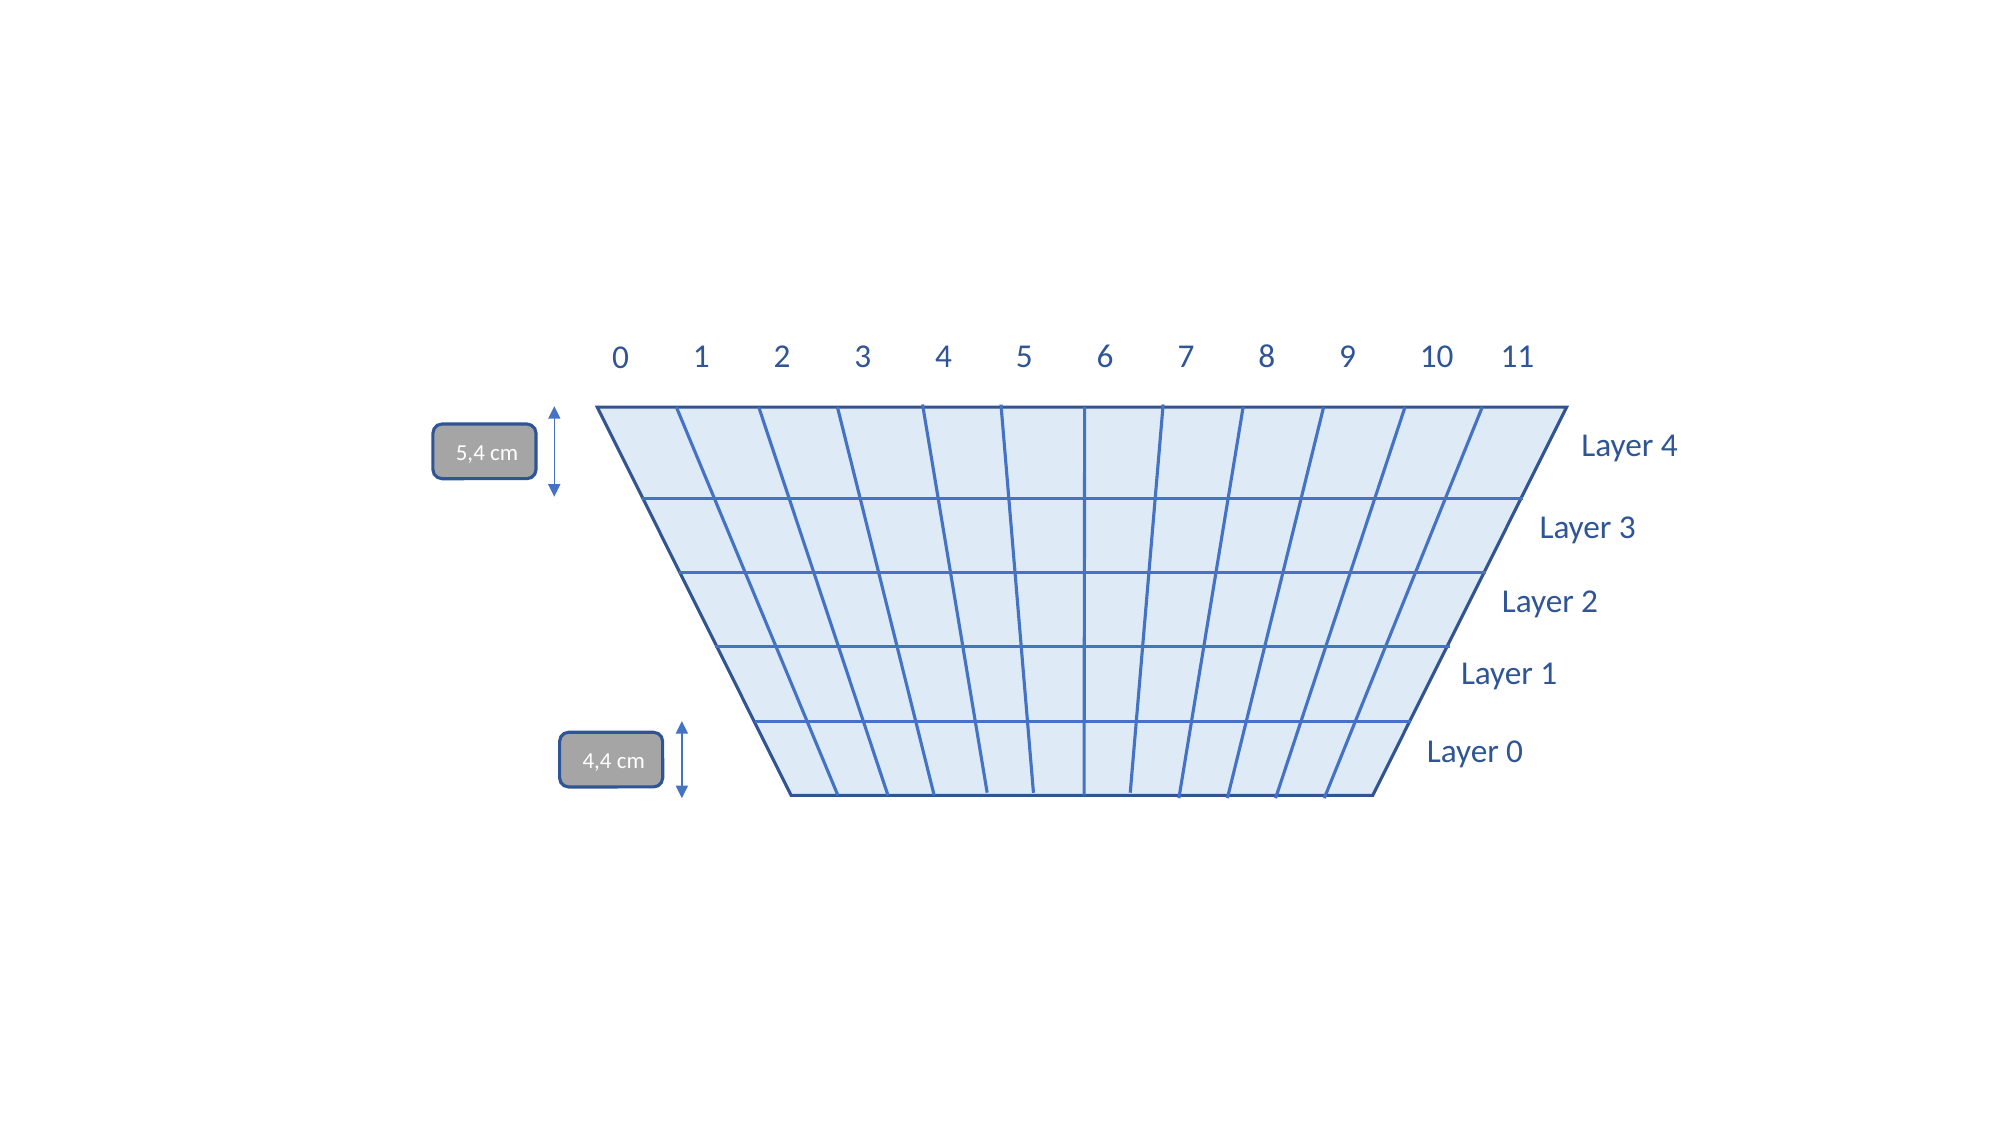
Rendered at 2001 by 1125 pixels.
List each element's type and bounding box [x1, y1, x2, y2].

text_box [432, 326, 1772, 799]
